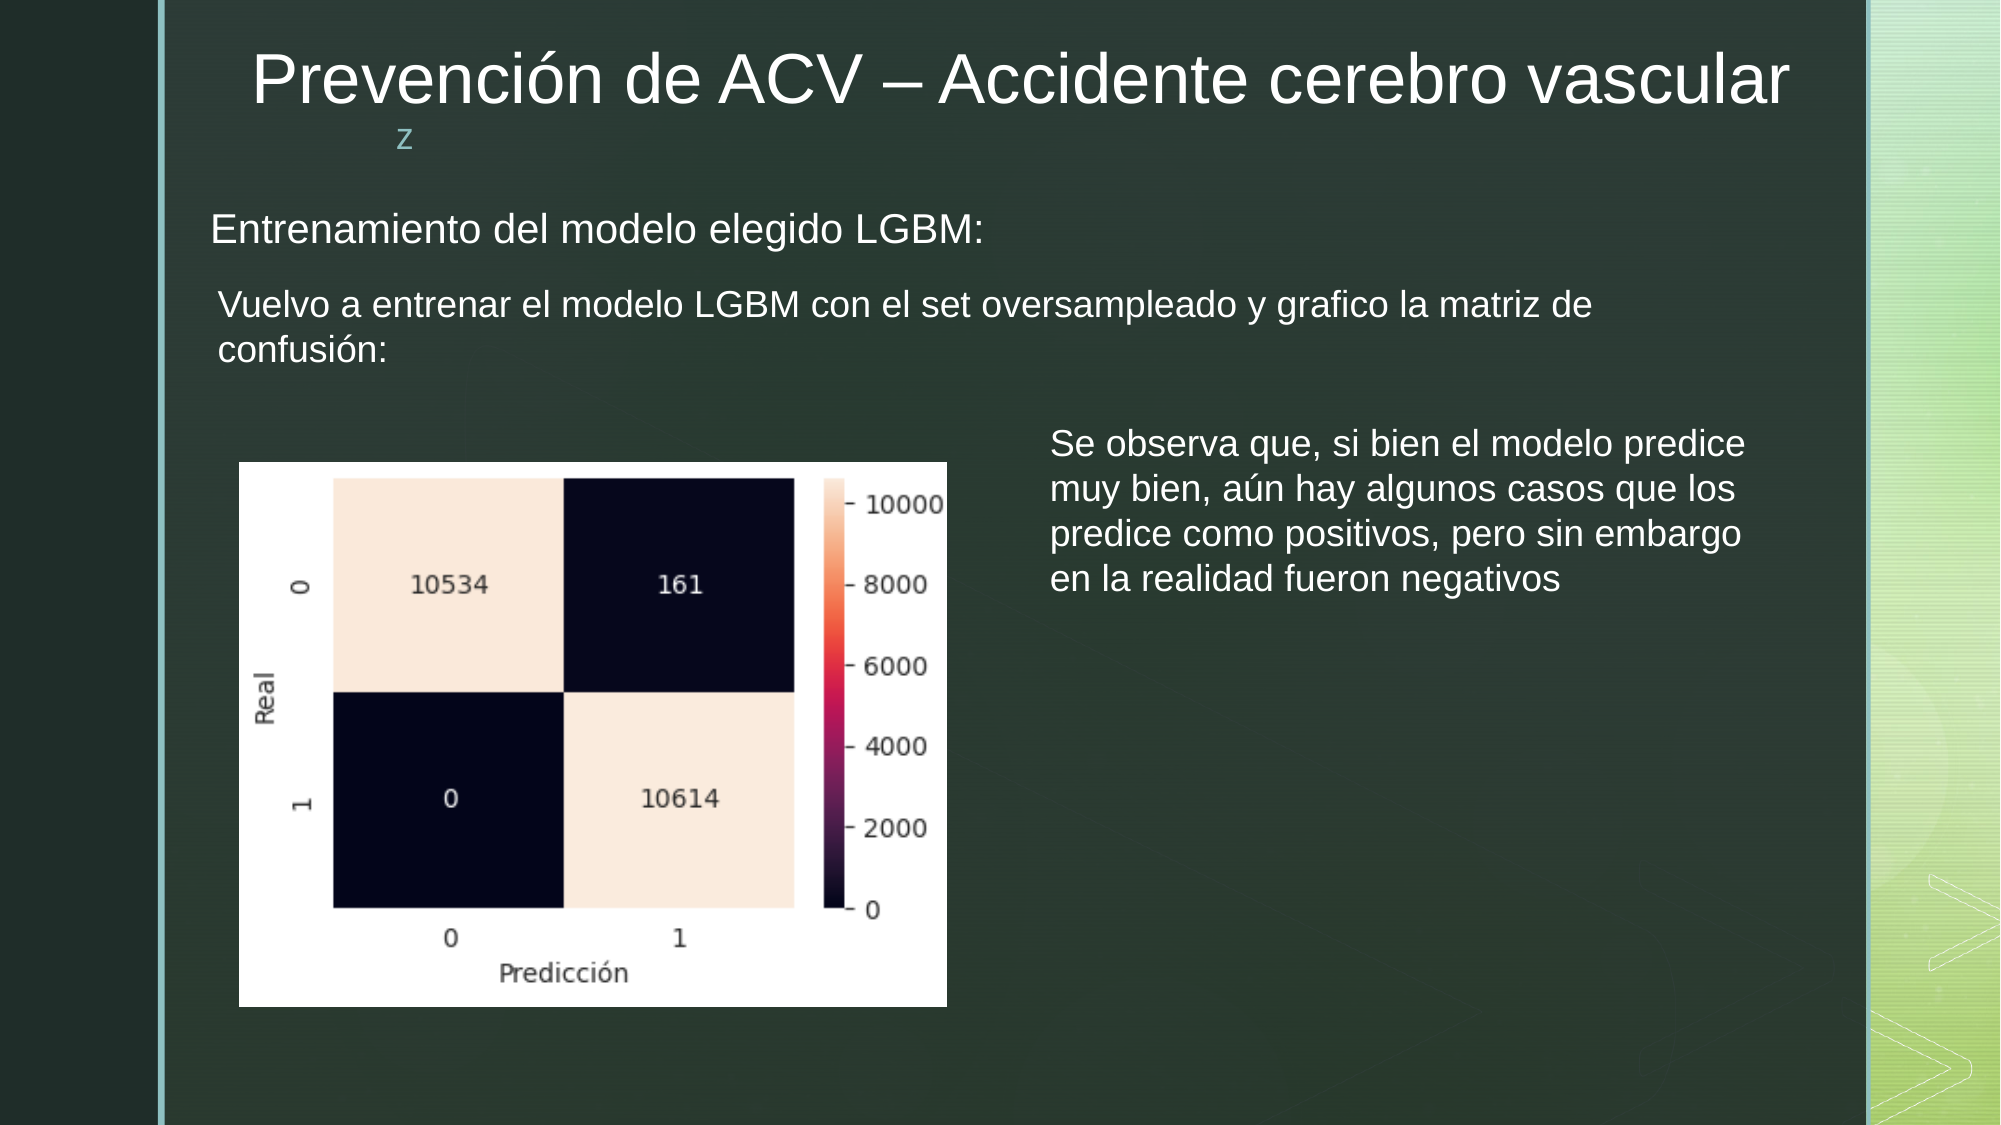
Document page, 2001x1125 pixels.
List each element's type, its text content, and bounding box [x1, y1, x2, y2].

text_box Vuelvo a entrenar el modelo LGBM con el set oversampleado y grafico la matriz de confusión: [202, 272, 1760, 391]
title Entrenamiento del modelo elegido LGBM: [52, 200, 1000, 303]
text_box Se observa que, si bien el modelo predice muy bien, aún hay algunos casos que los predice como positivos, pero sin embargo en la realidad fueron negativos [1034, 411, 1793, 684]
picture [238, 462, 947, 1007]
text_box Prevención de ACV – Accidente cerebro vascular [224, 34, 1808, 154]
picture [1871, 0, 2001, 1125]
